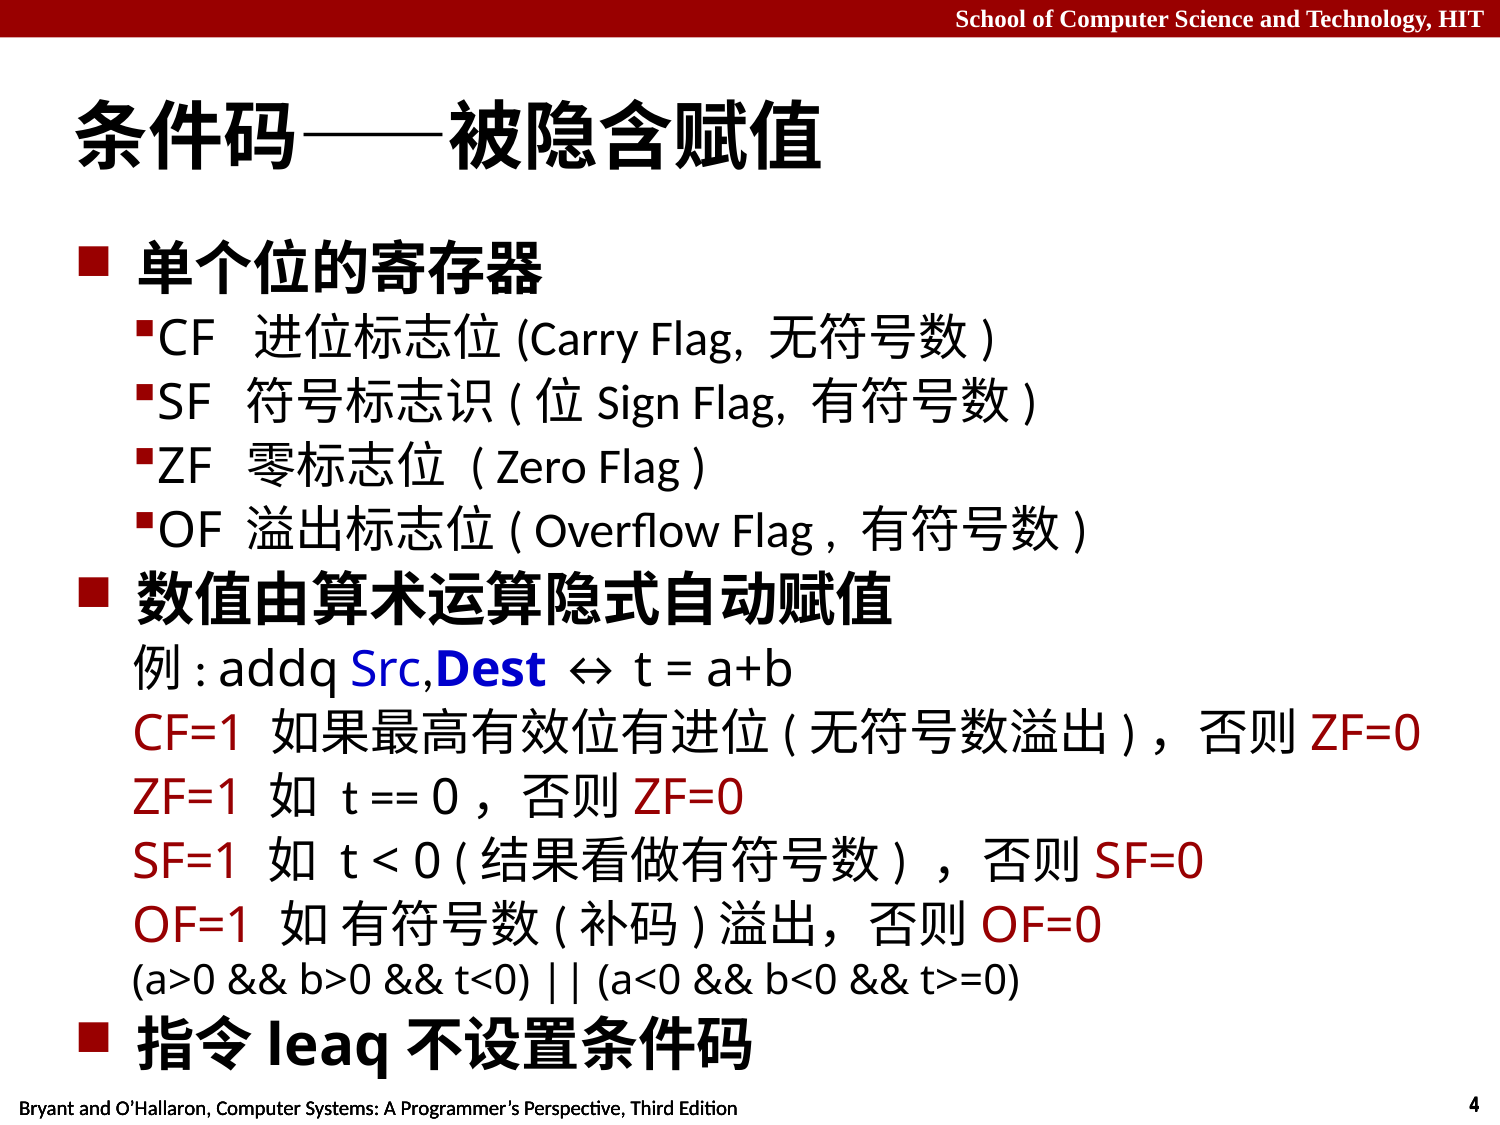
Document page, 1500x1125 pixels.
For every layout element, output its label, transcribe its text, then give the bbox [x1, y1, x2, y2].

title 条件码——被隐含赋值 [58, 71, 1500, 197]
list 单个位的寄存器 CF 进位标志位(Carry Flag, 无符号数) SF 符号标志识(位Sign Flag, 有符号数) ZF 零标志位 ( Zero Flag ) OF 溢出标志位( Overflow Flag , 有符号数) 数值由算术运算隐式自动赋值 例: addq Src,Dest ↔ t = a+b CF=1 如果最高有效位有进位(无符号数溢出)，否则ZF=0 ZF=1 如 t == 0，否则ZF=0 SF=1 如 t < 0 (结果看做有符号数) ，否则SF=0 OF=1 如 有符号数(补码)溢出，否则OF=0 (a>0 && b>0 && t<0) || (a<0 && b<0 && t>=0) 指令leaq不设置条件码 [64, 223, 1476, 1088]
